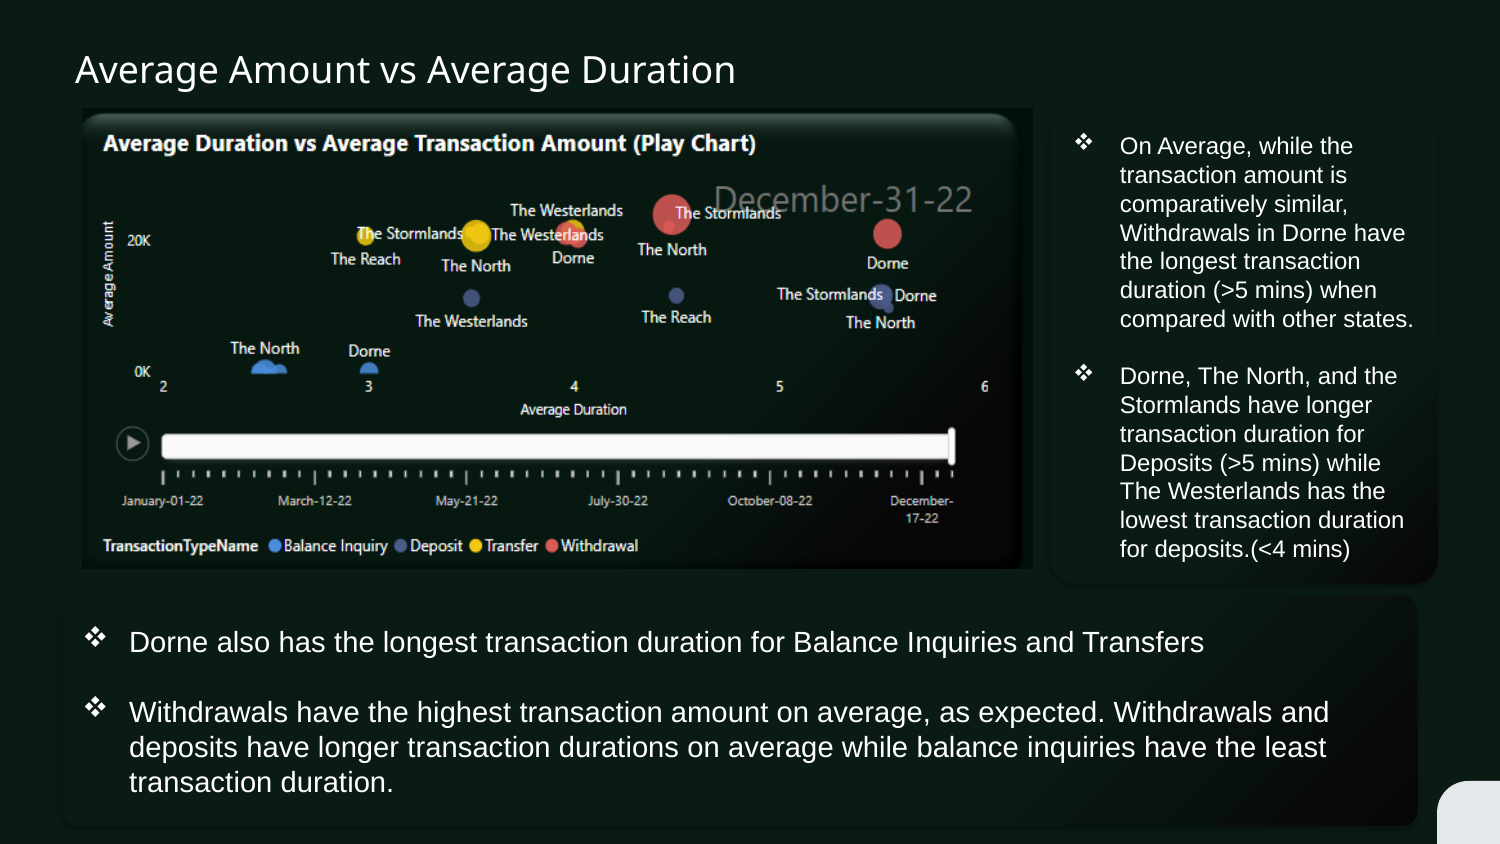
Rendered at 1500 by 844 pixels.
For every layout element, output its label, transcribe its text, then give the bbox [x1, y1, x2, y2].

picture [82, 108, 1033, 569]
text_box Dorne also has the longest transaction duration for Balance Inquiries and Transfers Withdrawals have the highest transaction amount on average, as expected. Withdrawals and deposits have longer transaction durations on average while balance inquiries have the least transaction duration. [60, 593, 1420, 828]
text_box On Average, while the transaction amount is comparatively similar, Withdrawals in Dorne have the longest transaction duration (>5 mins) when compared with other states. Dorne, The North, and the Stormlands have longer transaction duration for Deposits (>5 mins) while The Westerlands has the lowest transaction duration for deposits.(<4 mins) [1048, 106, 1441, 587]
title Average Amount vs Average Duration [75, 0, 902, 144]
